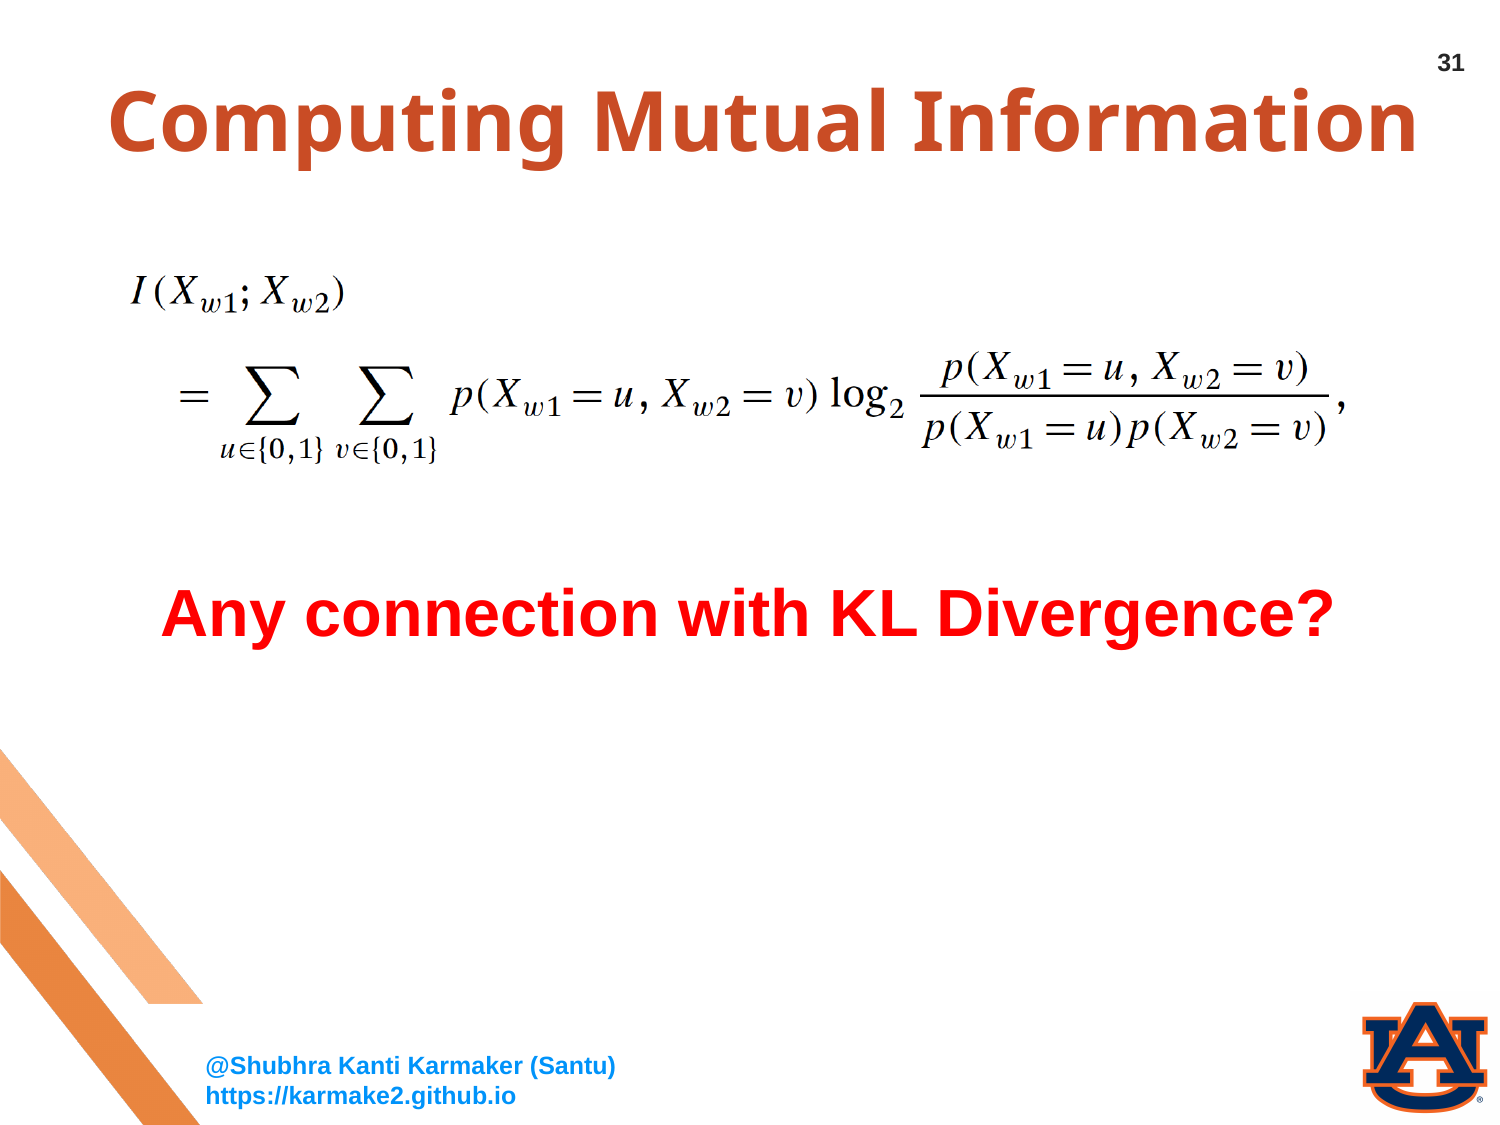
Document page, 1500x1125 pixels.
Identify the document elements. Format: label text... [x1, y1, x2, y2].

picture [1350, 991, 1500, 1124]
text_box Any connection with KL Divergence? [92, 562, 1405, 658]
picture [112, 257, 1388, 488]
slide_number 31 [1410, 34, 1493, 84]
title Computing Mutual Information [76, 62, 1425, 174]
picture [0, 745, 203, 1125]
